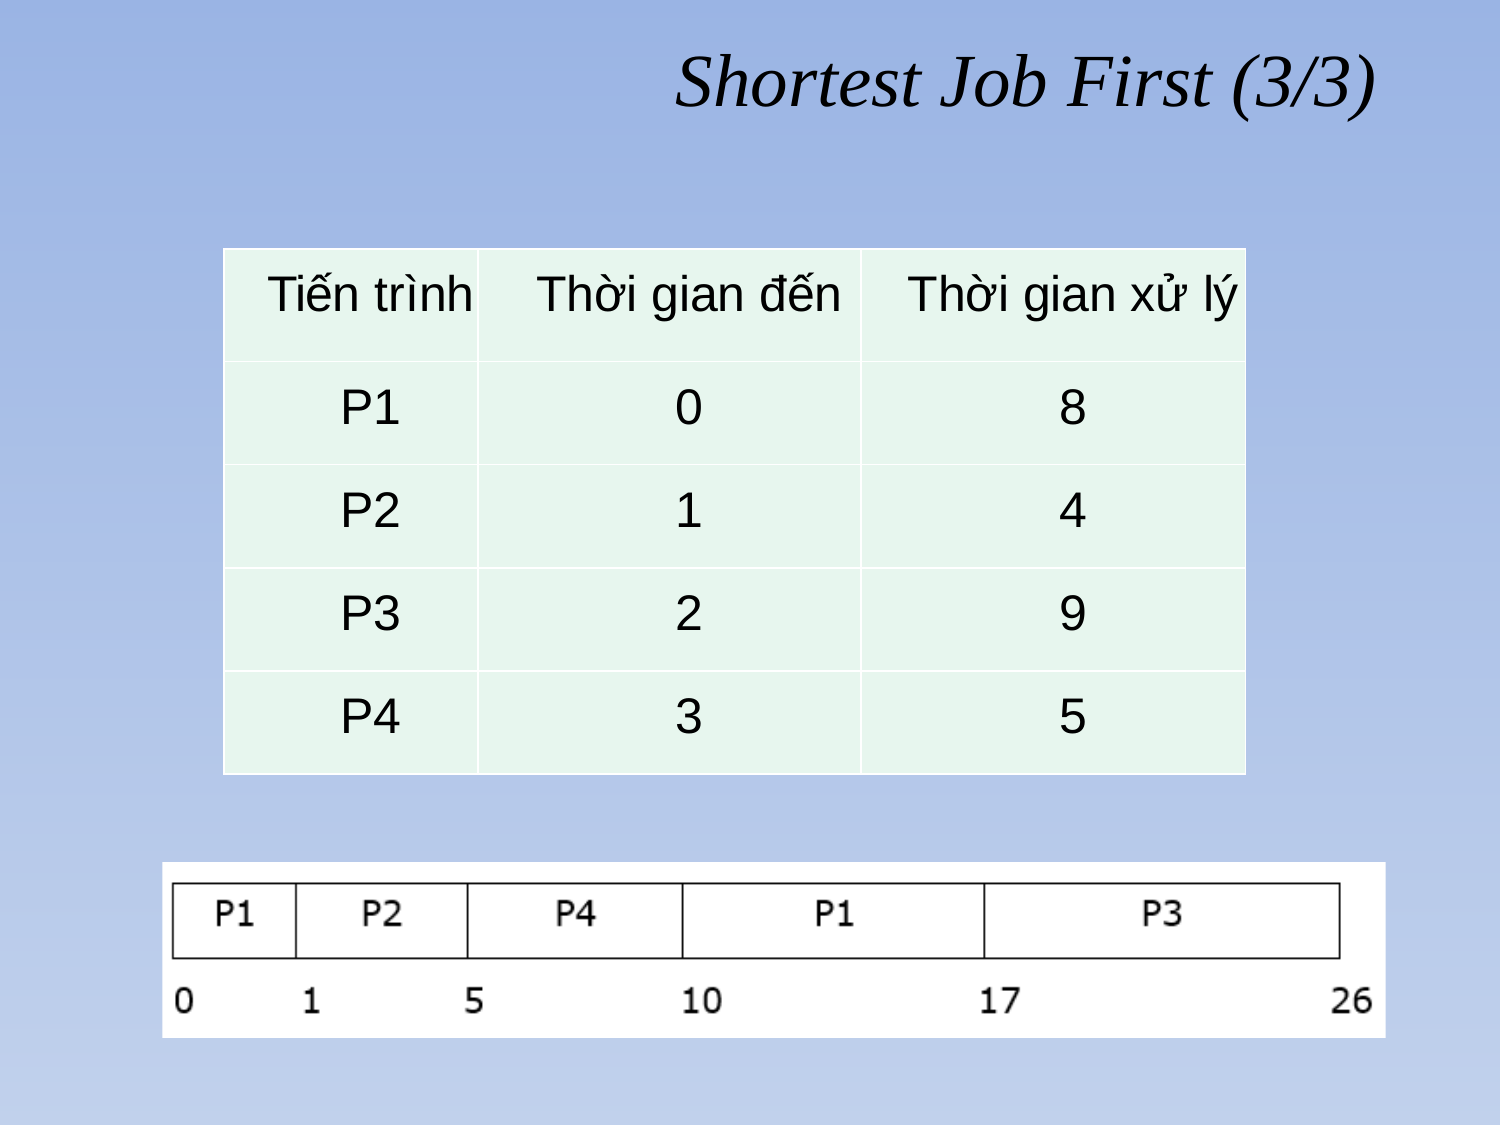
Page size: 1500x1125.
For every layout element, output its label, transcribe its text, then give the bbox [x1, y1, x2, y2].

table_cell 8 [862, 362, 1245, 464]
table_cell 3 [479, 672, 860, 773]
table_cell P4 [225, 672, 477, 773]
table_cell P3 [225, 569, 477, 670]
table_cell 0 [479, 362, 860, 464]
table_cell 9 [862, 569, 1245, 670]
table_header Thời gian xử lý [862, 250, 1245, 361]
table_cell P1 [225, 362, 477, 464]
table_cell 5 [862, 672, 1245, 773]
table_cell 4 [862, 465, 1245, 567]
table_header Tiến trình [225, 250, 477, 361]
text_box [162, 862, 1386, 1038]
table_cell 1 [479, 465, 860, 567]
table_header Thời gian đến [479, 250, 860, 361]
title Shortest Job First (3/3) [663, 0, 1387, 170]
table_cell 2 [479, 569, 860, 670]
table_cell P2 [225, 465, 477, 567]
